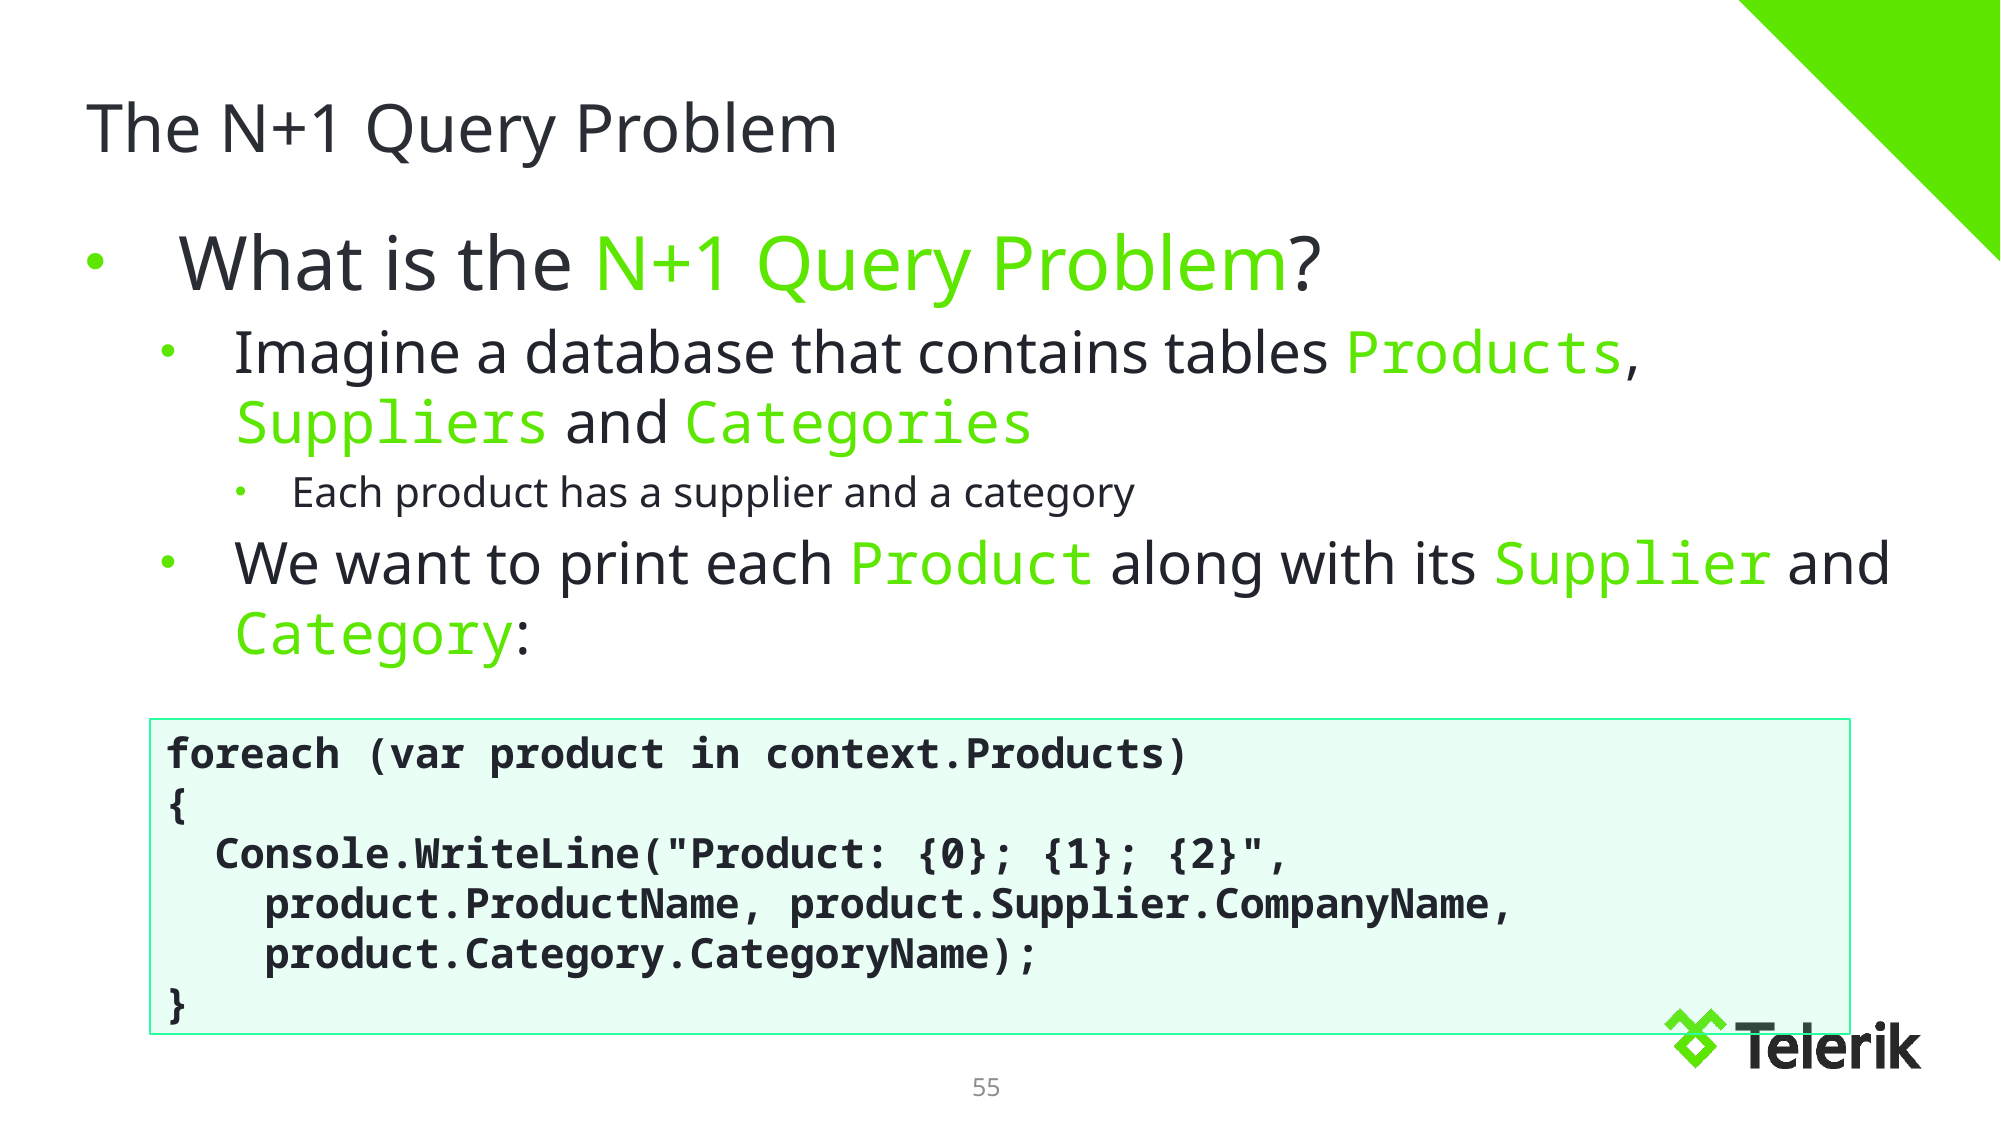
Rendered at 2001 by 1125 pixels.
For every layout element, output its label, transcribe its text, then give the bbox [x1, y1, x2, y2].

text_box foreach (var product in context.Products) { Console.WriteLine("Product: {0}; {1}; {2}", product.ProductName, product.Supplier.CompanyName, product.Category.CategoryName); } [150, 719, 1850, 1035]
title The N+1 Query Problem [71, 85, 1932, 176]
slide_number 55 [917, 1069, 1016, 1108]
picture [1664, 1008, 1926, 1069]
list What is the N+1 Query Problem? Imagine a database that contains tables Products, Suppliers and Categories Each product has a supplier and a category We want to print each Product along with its Supplier and Category: [70, 207, 1930, 790]
